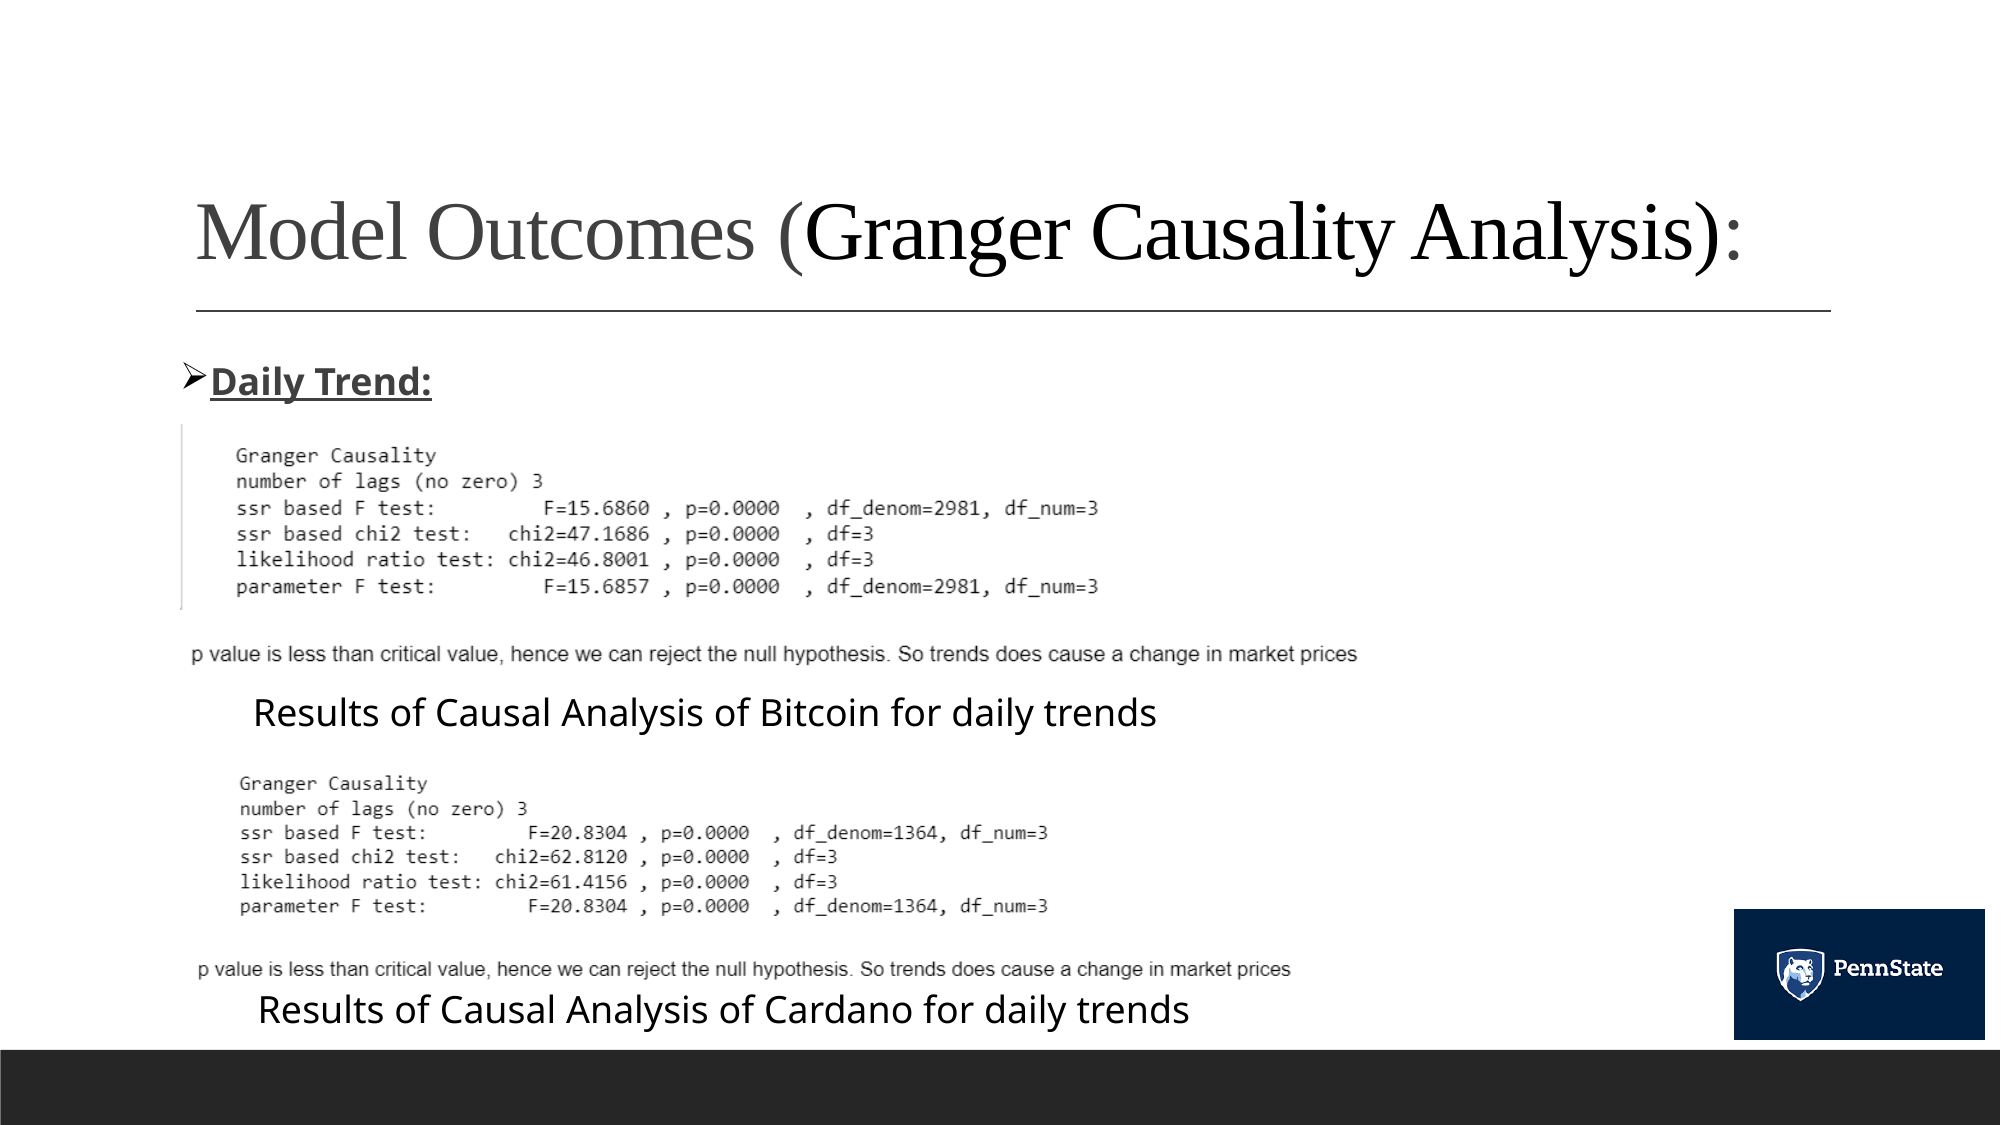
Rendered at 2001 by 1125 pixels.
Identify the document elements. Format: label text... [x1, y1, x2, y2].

picture [179, 423, 1379, 679]
text_box Results of Causal Analysis of Cardano for daily trends [242, 1002, 1243, 1039]
title Model Outcomes (Granger Causality Analysis): [180, 47, 1830, 285]
picture [180, 759, 1306, 995]
picture [1733, 908, 1985, 1040]
list Daily Trend: [180, 345, 1830, 963]
text_box Results of Causal Analysis of Bitcoin for daily trends [238, 687, 1239, 742]
